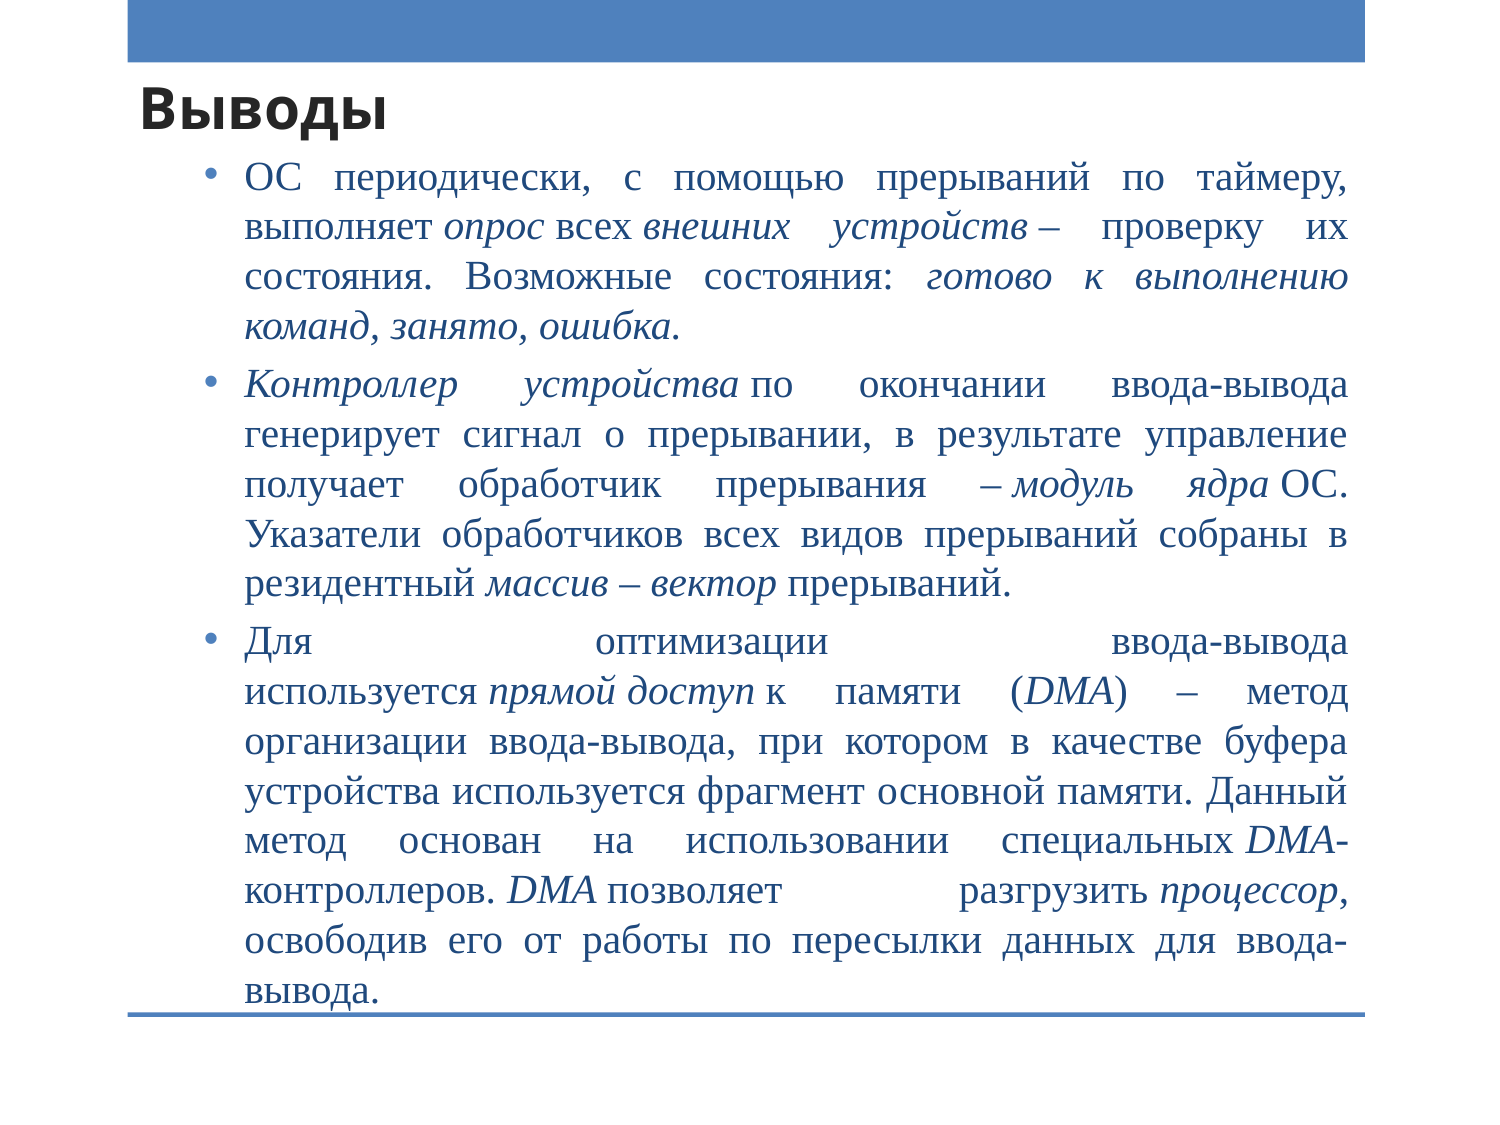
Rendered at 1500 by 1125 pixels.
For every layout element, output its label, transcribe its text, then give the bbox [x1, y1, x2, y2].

title Выводы [123, 0, 1376, 150]
subtitle ОС периодически, с помощью прерываний по таймеру, выполняет опрос всех внешних устройств – проверку их состояния. Возможные состояния: готово к выполнению команд, занято, ошибка. Контроллер устройства по окончании ввода-вывода генерирует сигнал о прерывании, в результате управление получает обработчик прерывания – модуль ядра ОС. Указатели обработчиков всех видов прерываний собраны в резидентный массив – вектор прерываний. Для оптимизации ввода-вывода используется прямой доступ к памяти (DMA) – метод организации ввода-вывода, при котором в качестве буфера устройства используется фрагмент основной памяти. Данный метод основан на использовании специальных DMA-контроллеров. DMA позволяет разгрузить процессор, освободив его от работы по пересылки данных для ввода-вывода. [189, 137, 1365, 1024]
